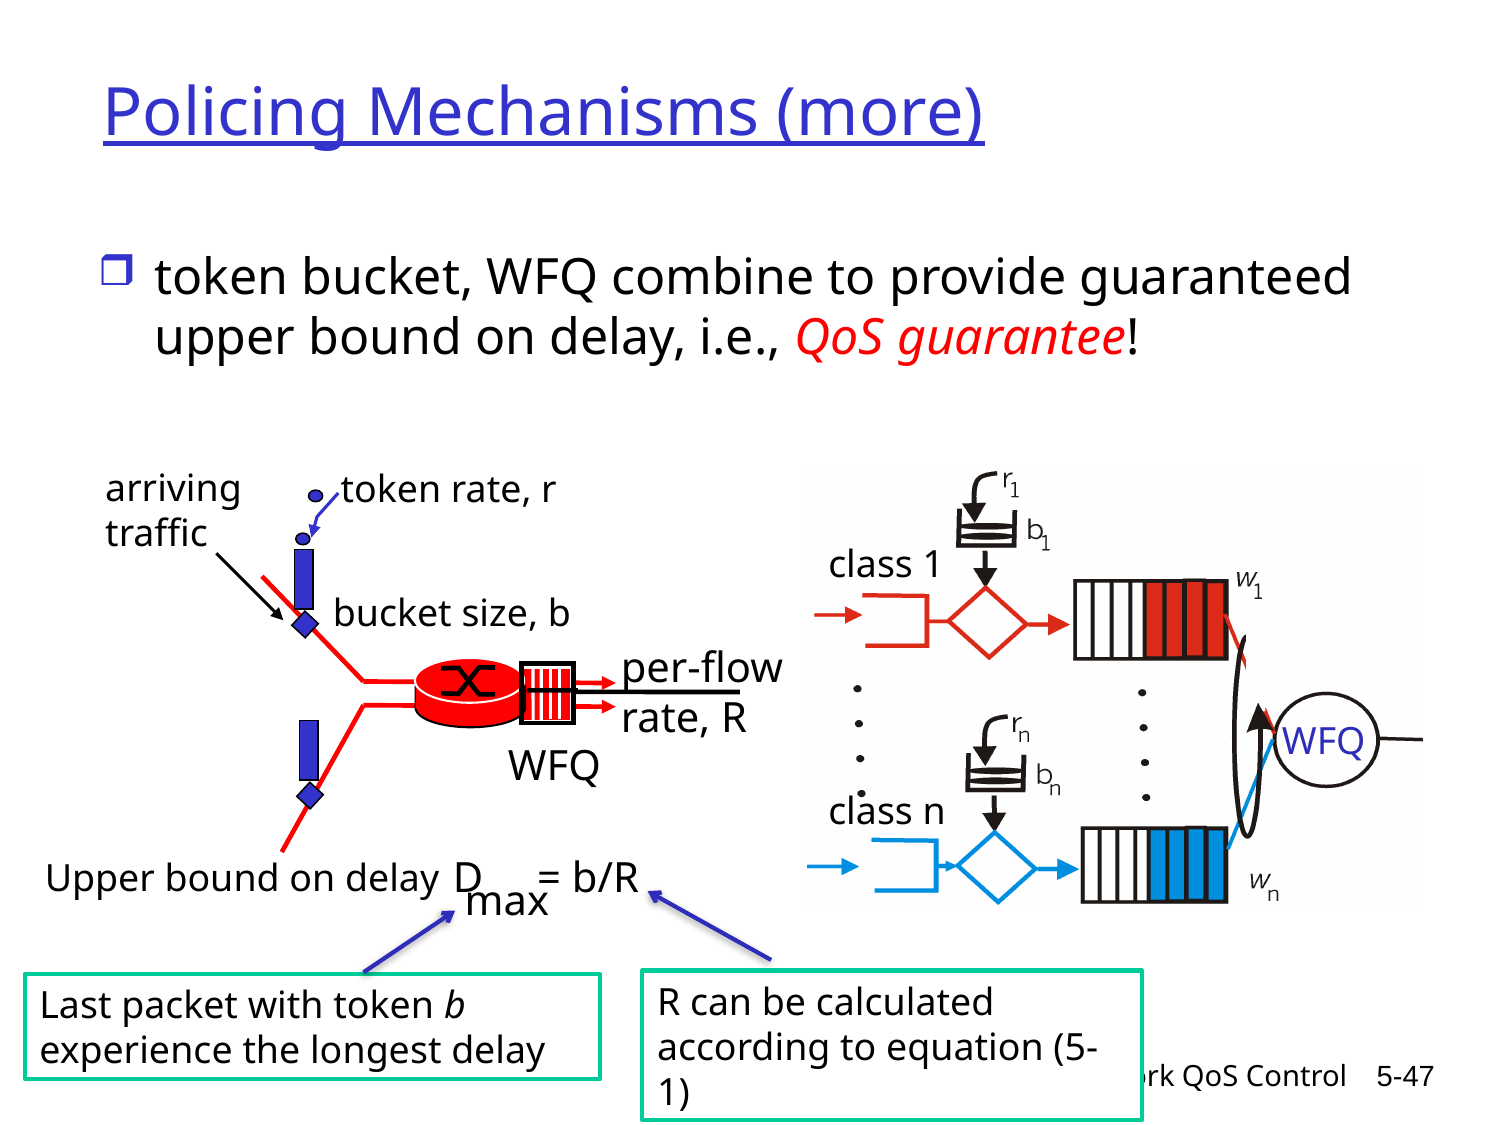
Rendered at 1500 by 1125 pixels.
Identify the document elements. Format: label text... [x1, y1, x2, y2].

slide_number 5-47 [1338, 1049, 1451, 1125]
footer Network QoS Control [728, 1049, 1338, 1125]
list token bucket, WFQ combine to provide guaranteed upper bound on delay, i.e., QoS guarantee! [82, 237, 1400, 563]
picture [807, 471, 1423, 906]
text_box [24, 910, 601, 1081]
text_box Upper bound on delay [30, 847, 86, 907]
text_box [642, 890, 1142, 1077]
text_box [91, 456, 801, 932]
title Policing Mechanisms (more) [87, 37, 1363, 181]
